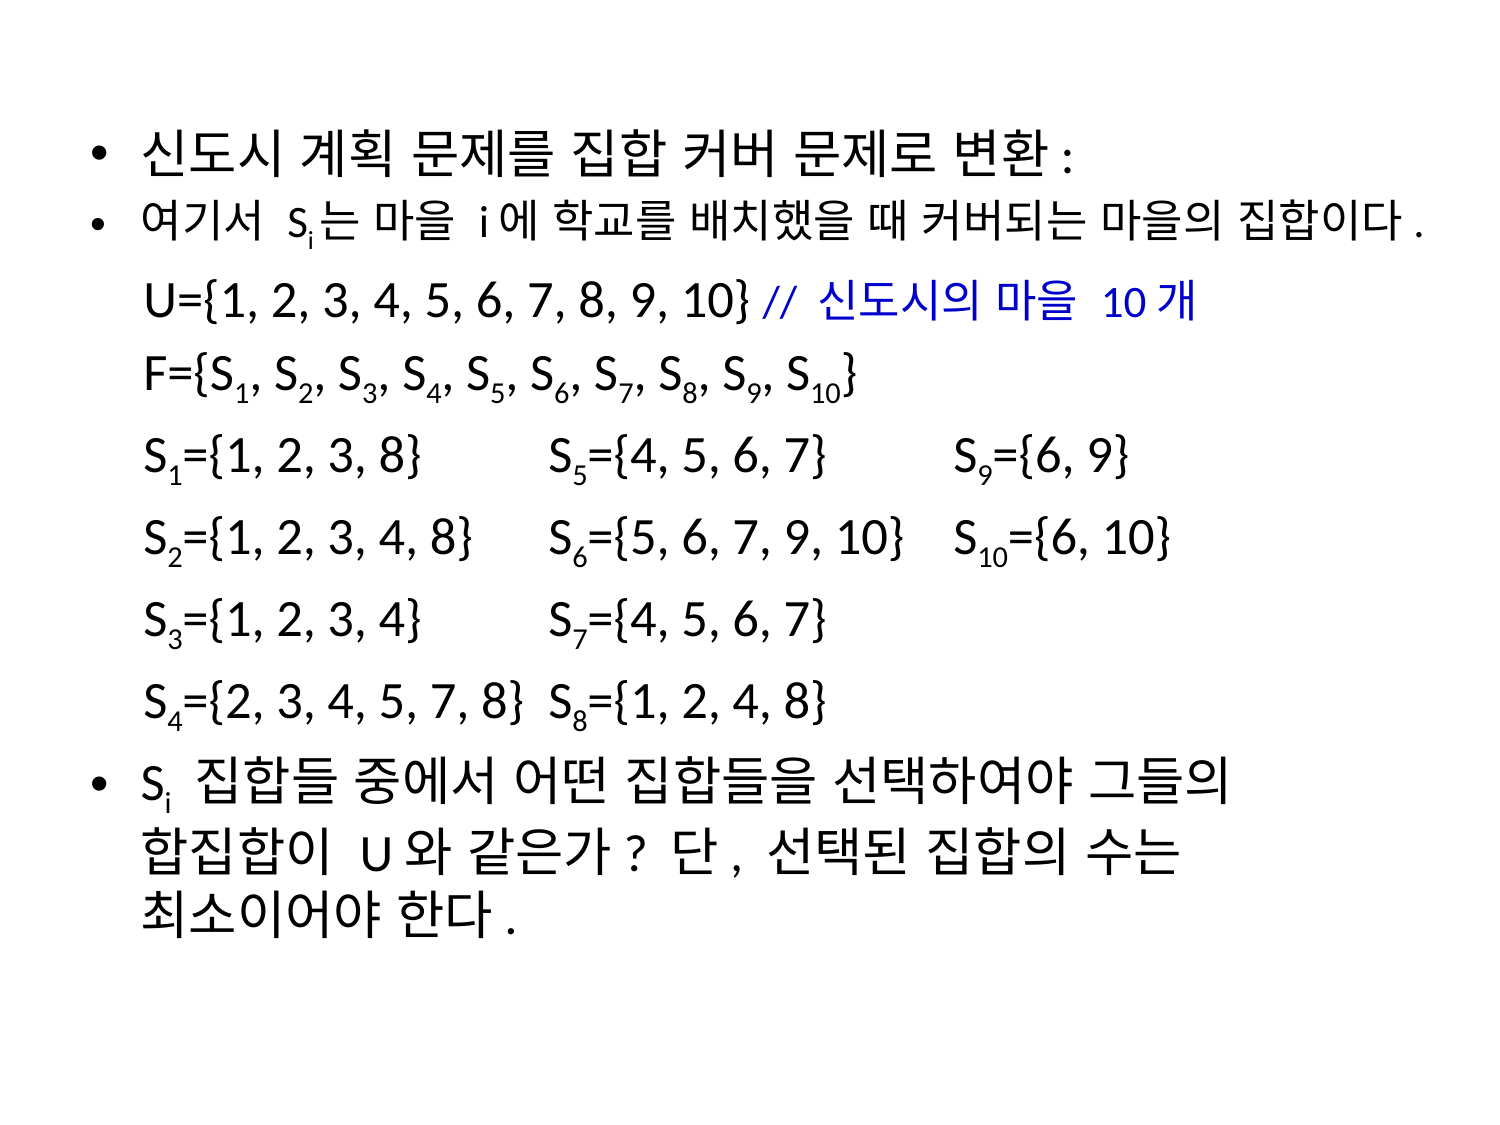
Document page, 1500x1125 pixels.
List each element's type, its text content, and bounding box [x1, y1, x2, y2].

list 신도시 계획 문제를 집합 커버 문제로 변환: 여기서 Si는 마을 i에 학교를 배치했을 때 커버되는 마을의 집합이다. U={1, 2, 3, 4, 5, 6, 7, 8, 9, 10} // 신도시의 마을 10개 F={S1, S2, S3, S4, S5, S6, S7, S8, S9, S10} S1={1, 2, 3, 8} S5={4, 5, 6, 7} S9={6, 9} S2={1, 2, 3, 4, 8} S6={5, 6, 7, 9, 10} S10={6, 10} S3={1, 2, 3, 4} S7={4, 5, 6, 7} S4={2, 3, 4, 5, 7, 8} S8={1, 2, 4, 8} Si 집합들 중에서 어떤 집합들을 선택하여야 그들의 합집합이 U와 같은가? 단, 선택된 집합의 수는 최소이어야 한다. [75, 113, 1425, 1005]
